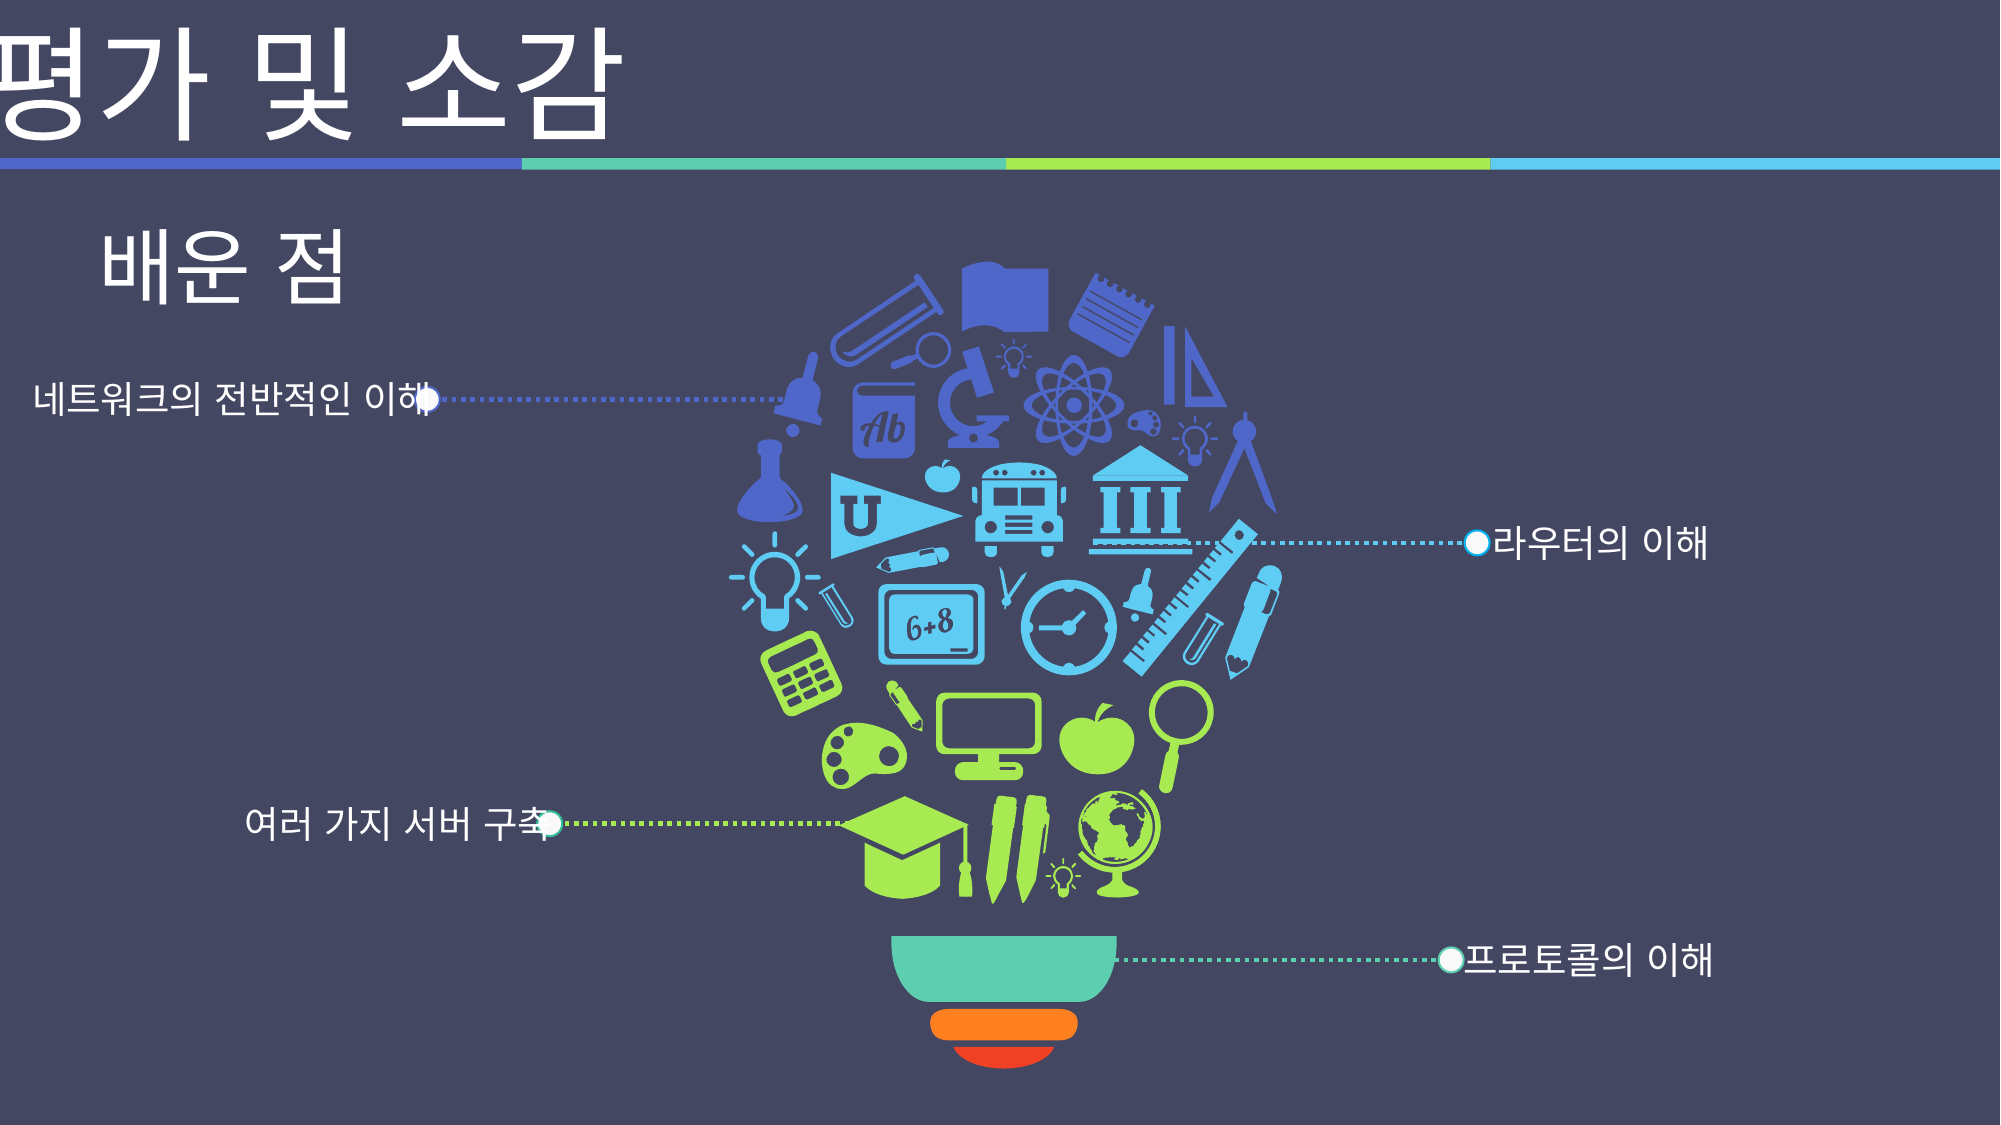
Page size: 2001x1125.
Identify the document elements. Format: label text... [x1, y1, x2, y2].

text_box 여러 가지 서버 구축 [229, 793, 567, 854]
text_box [1437, 946, 1448, 959]
text_box 평가 및 소감 [0, 75, 641, 157]
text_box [0, 157, 2000, 170]
text_box [1463, 529, 1477, 542]
text_box [0, 0, 2000, 75]
text_box [1463, 543, 1477, 557]
text_box 배운 점 [83, 207, 366, 323]
text_box 프로토콜의 이해 [1448, 929, 1731, 990]
text_box [1284, 532, 2000, 608]
text_box 네트워크의 전반적인 이해 [17, 369, 448, 429]
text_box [728, 252, 1284, 1069]
text_box 라우터의 이해 [1477, 512, 1725, 573]
text_box [1437, 960, 1448, 974]
